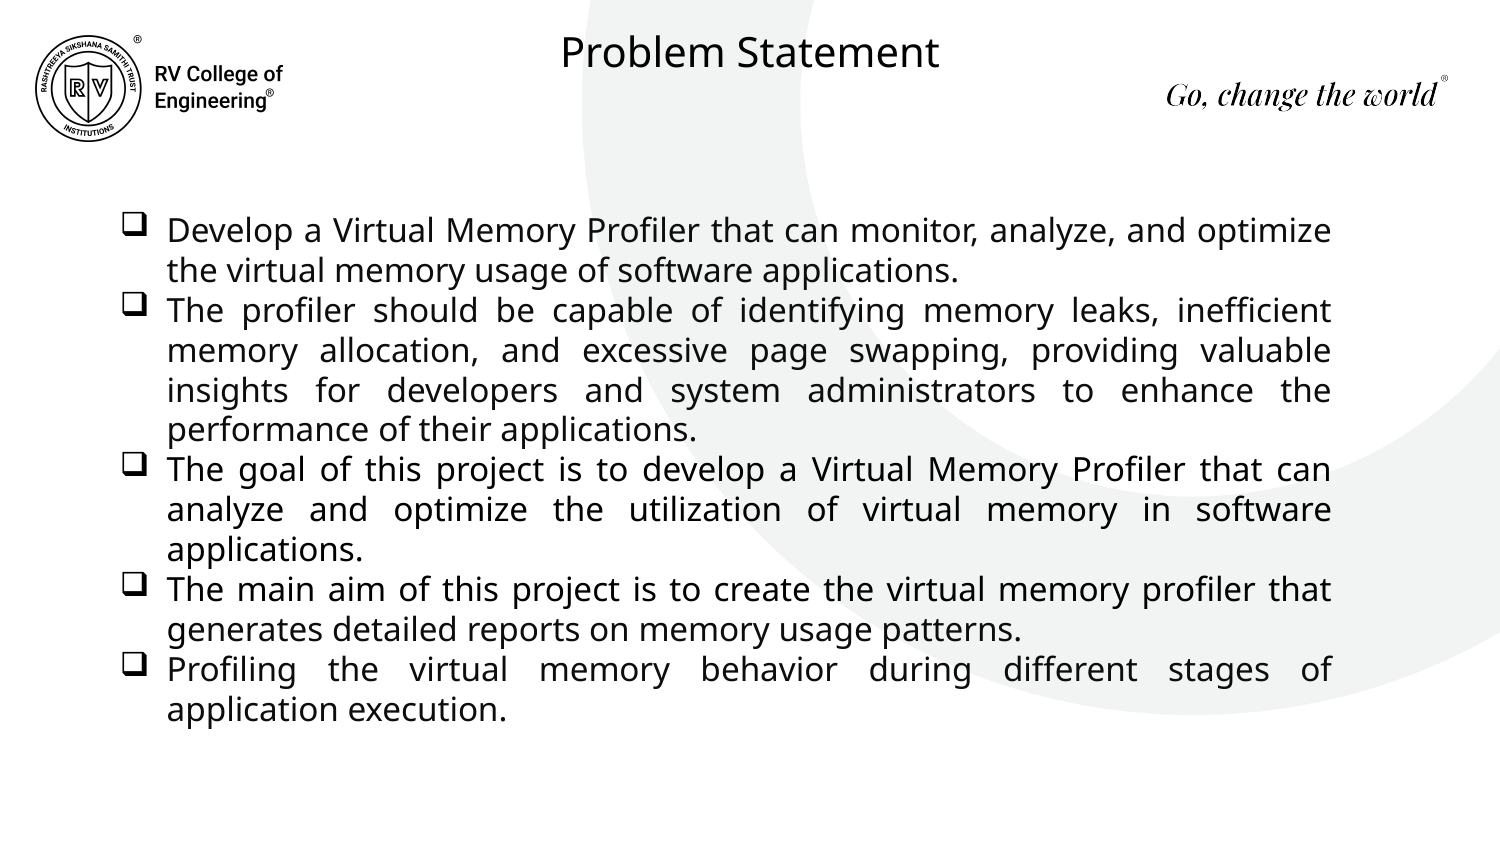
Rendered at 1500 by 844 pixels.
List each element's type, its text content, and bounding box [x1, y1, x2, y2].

picture [0, 0, 1500, 844]
text_box Develop a Virtual Memory Profiler that can monitor, analyze, and optimize the virtual memory usage of software applications. The profiler should be capable of identifying memory leaks, inefficient memory allocation, and excessive page swapping, providing valuable insights for developers and system administrators to enhance the performance of their applications. The goal of this project is to develop a Virtual Memory Profiler that can analyze and optimize the utilization of virtual memory in software applications. The main aim of this project is to create the virtual memory profiler that generates detailed reports on memory usage patterns. Profiling the virtual memory behavior during different stages of application execution. [104, 201, 1349, 776]
text_box Problem Statement [374, 18, 1125, 84]
